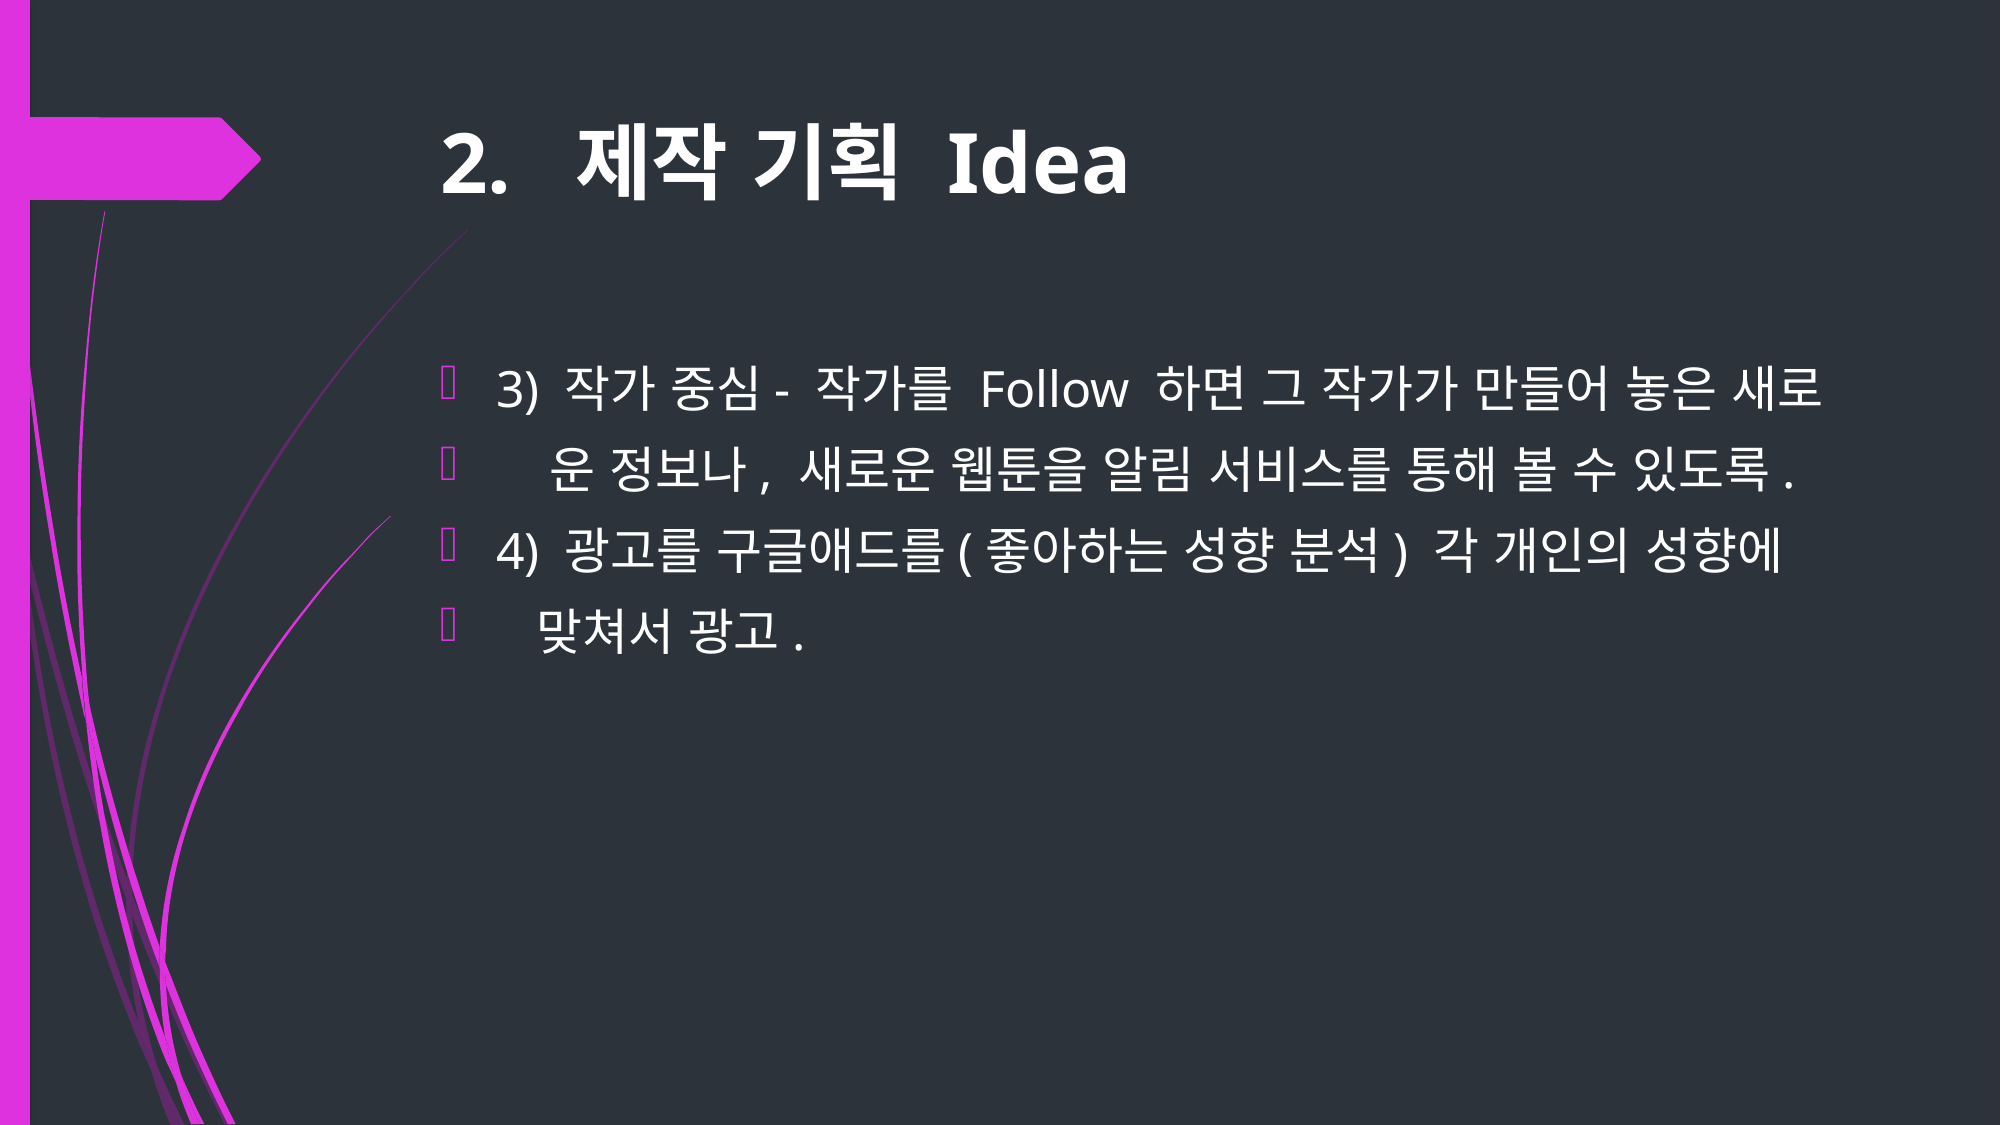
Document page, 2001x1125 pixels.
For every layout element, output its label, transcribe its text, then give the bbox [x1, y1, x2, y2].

list 3) 작가 중심- 작가를 Follow 하면 그 작가가 만들어 놓은 새로 운 정보나, 새로운 웹툰을 알림 서비스를 통해 볼 수 있도록. 4) 광고를 구글애드를(좋아하는 성향 분석) 각 개인의 성향에 맞쳐서 광고. [424, 350, 1888, 970]
title 2. 제작 기획 Idea [425, 102, 1888, 313]
